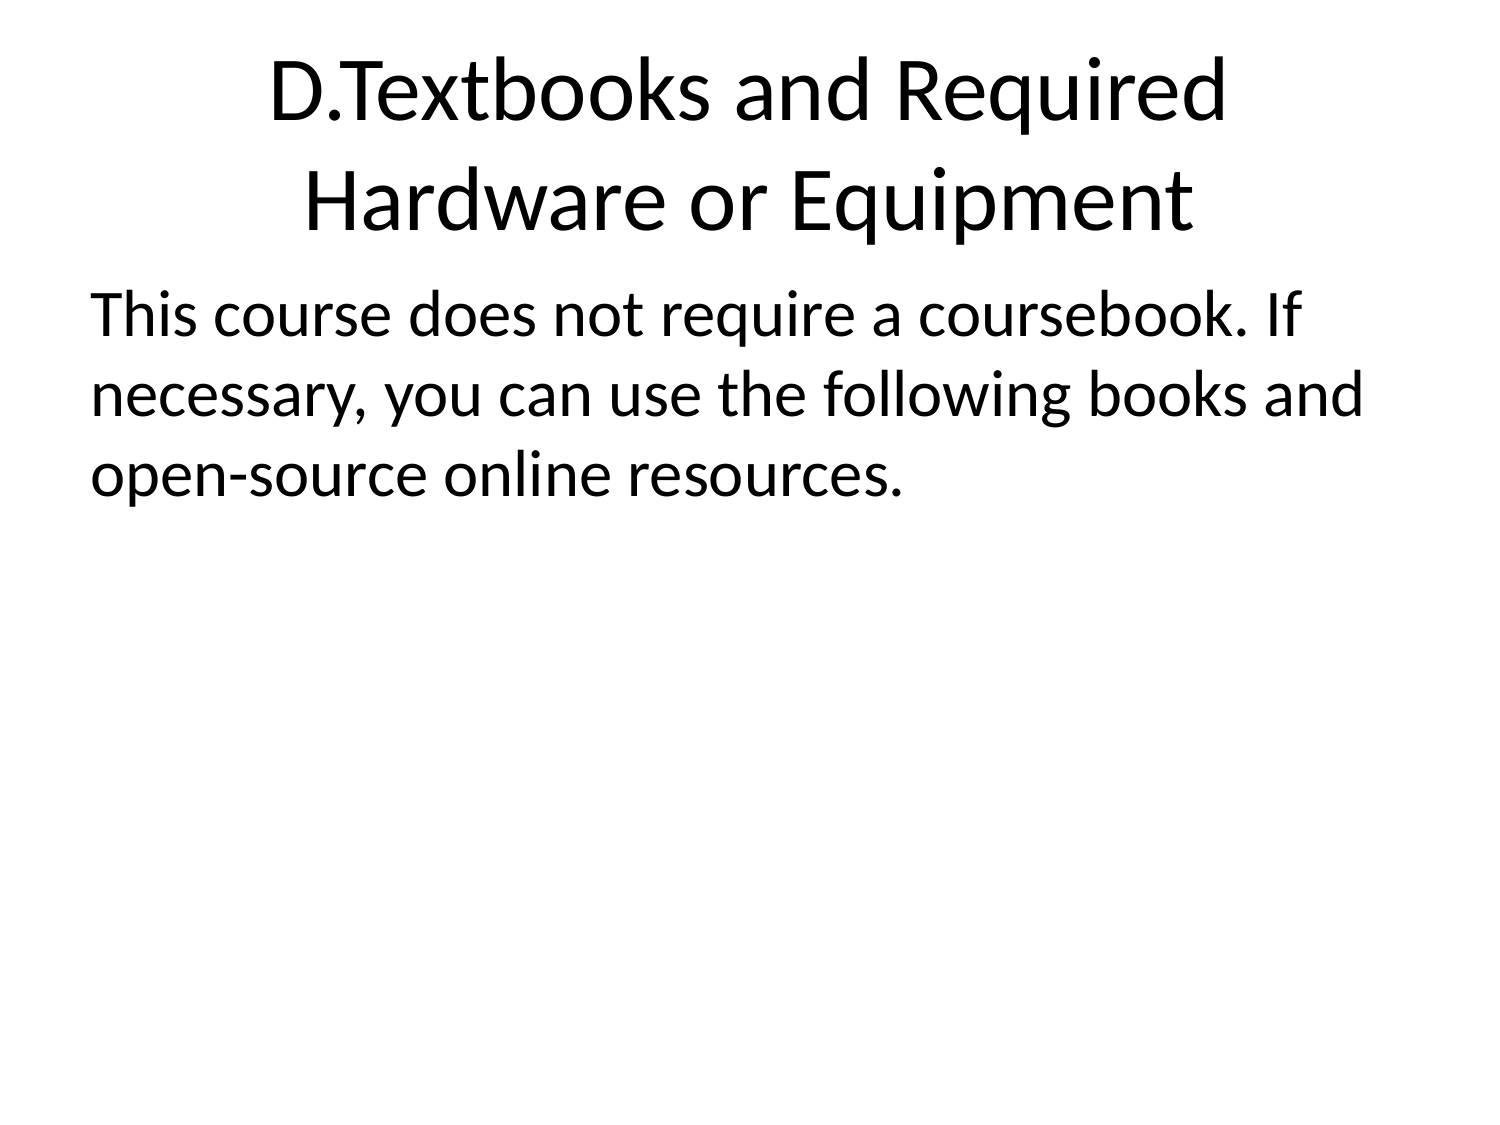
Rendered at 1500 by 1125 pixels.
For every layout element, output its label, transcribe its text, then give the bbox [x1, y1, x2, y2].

list This course does not require a coursebook. If necessary, you can use the following books and open-source online resources. [75, 262, 1425, 1005]
title D.Textbooks and Required Hardware or Equipment [75, 45, 1425, 233]
